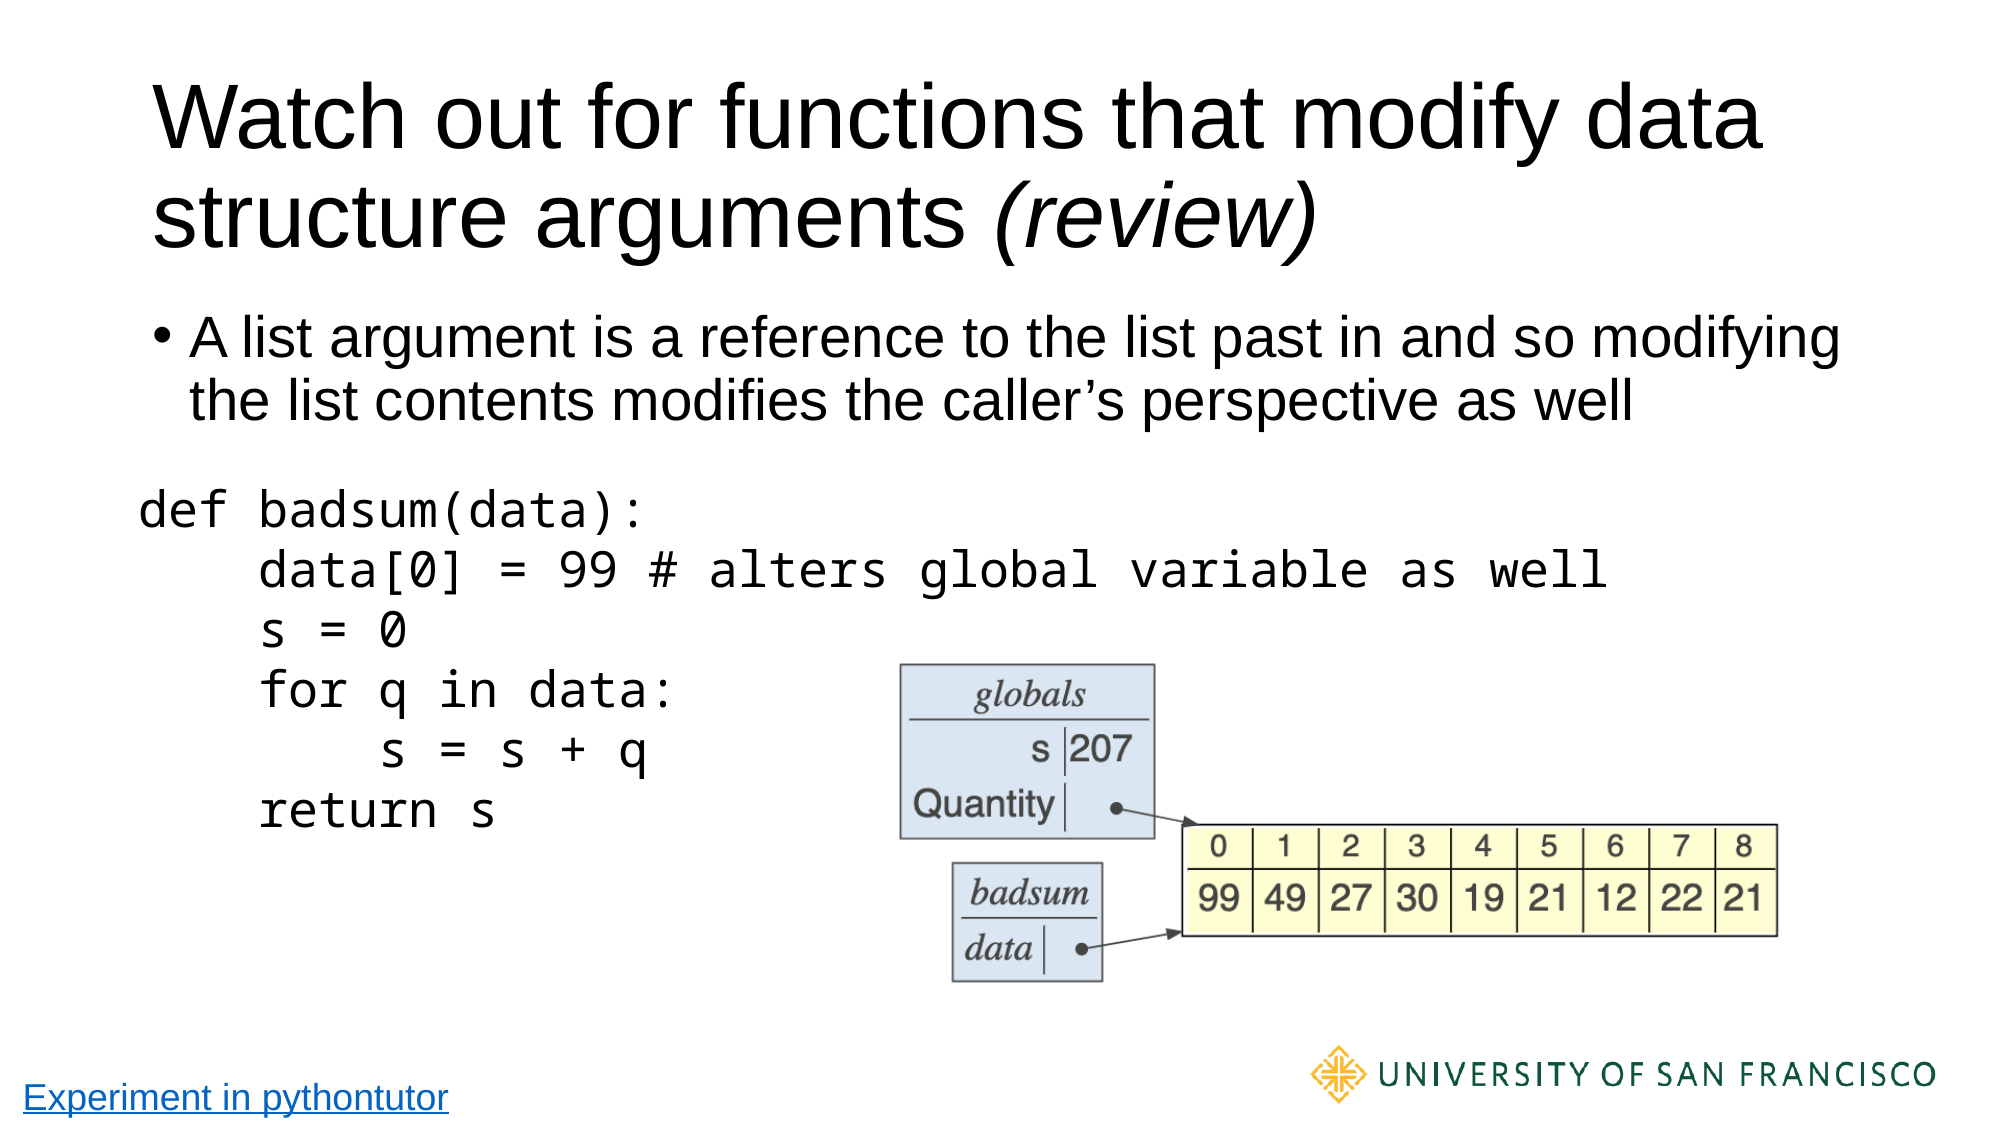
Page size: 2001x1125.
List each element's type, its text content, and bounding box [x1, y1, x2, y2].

title Watch out for functions that modify data structure arguments (review) [137, 59, 1863, 278]
text_box Experiment in pythontutor [7, 1065, 465, 1125]
picture [895, 659, 1786, 989]
text_box def badsum(data): data[0] = 99 # alters global variable as well s = 0 for q in data: s = s + q return s [123, 469, 1624, 845]
list A list argument is a reference to the list past in and so modifying the list contents modifies the caller’s perspective as well [137, 299, 1863, 1014]
